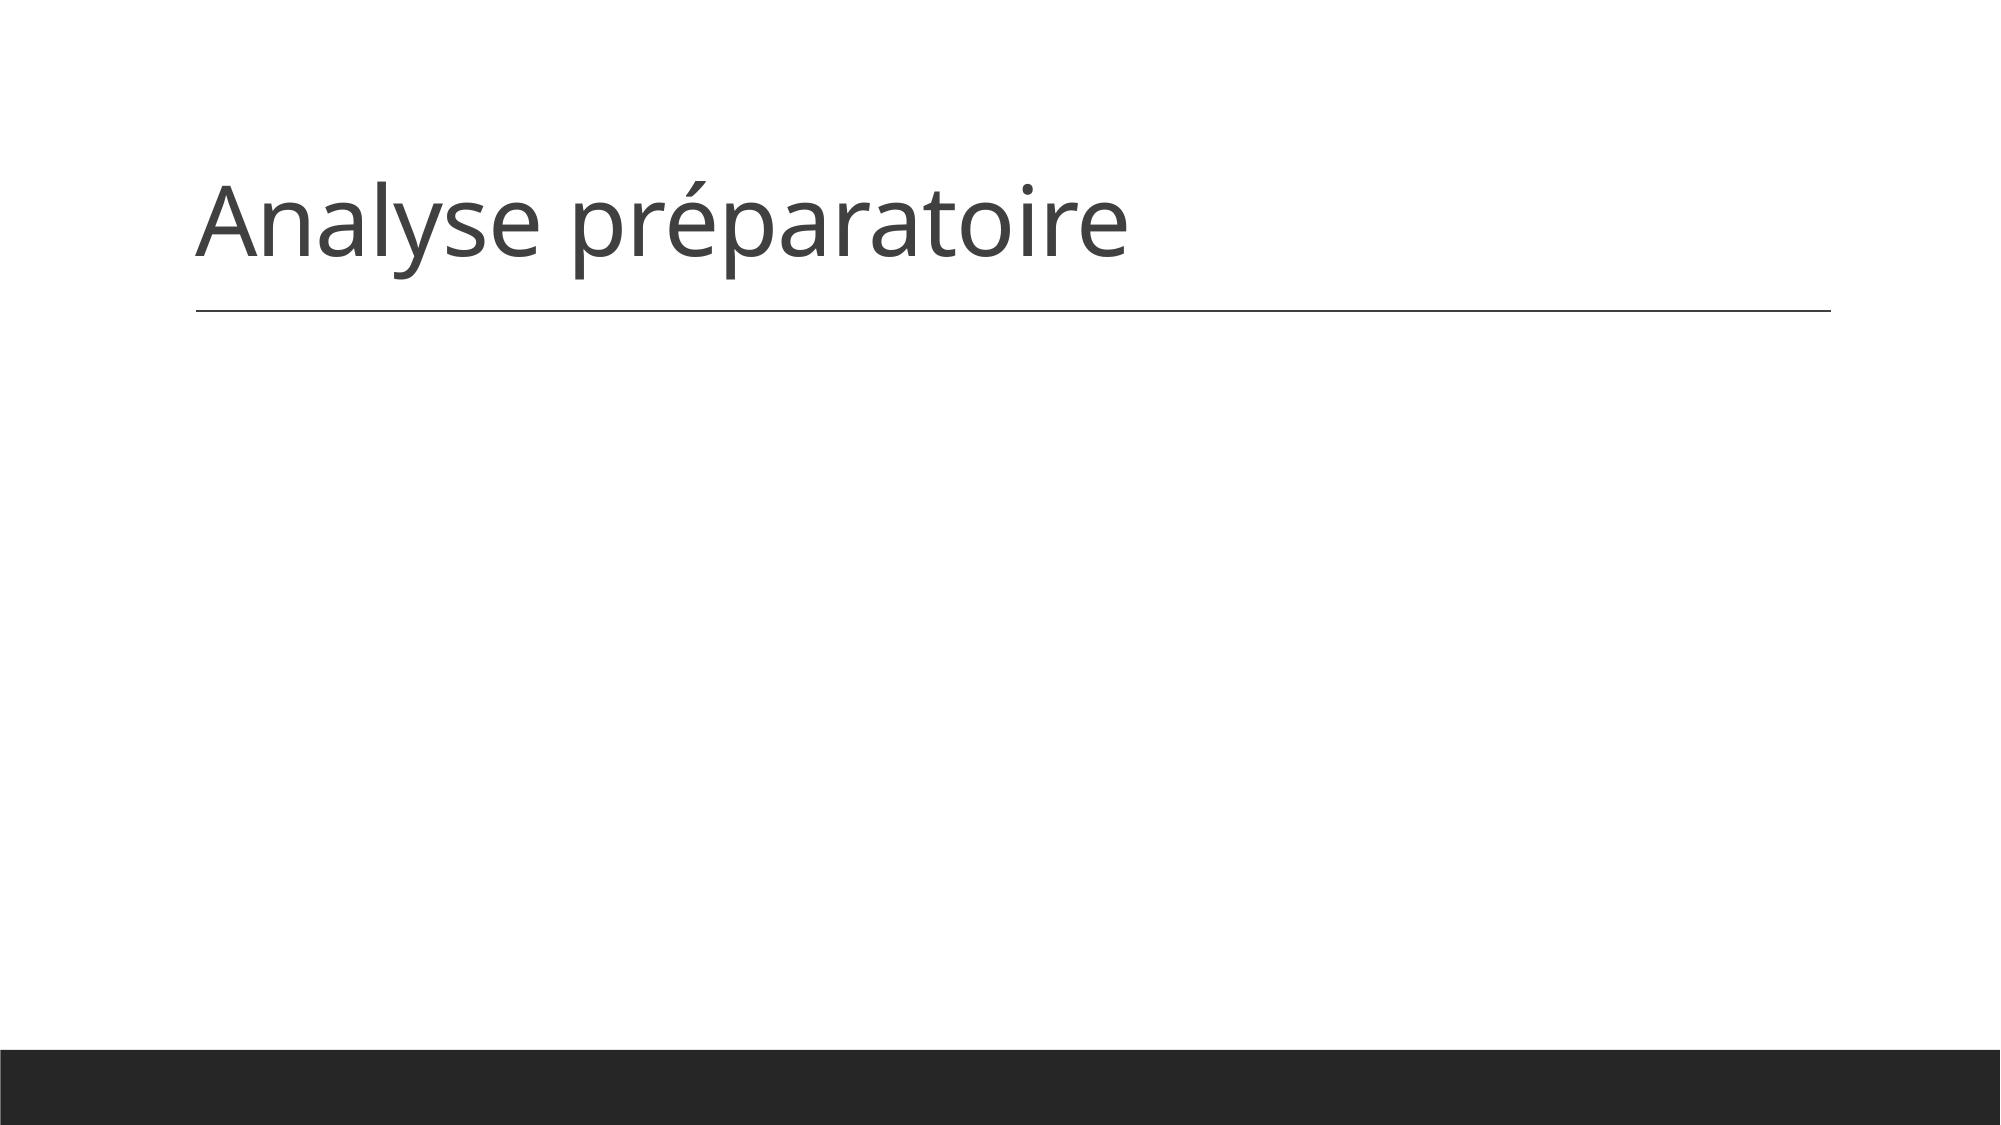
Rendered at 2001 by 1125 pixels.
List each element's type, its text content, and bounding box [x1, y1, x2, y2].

title Analyse préparatoire [180, 47, 1830, 285]
